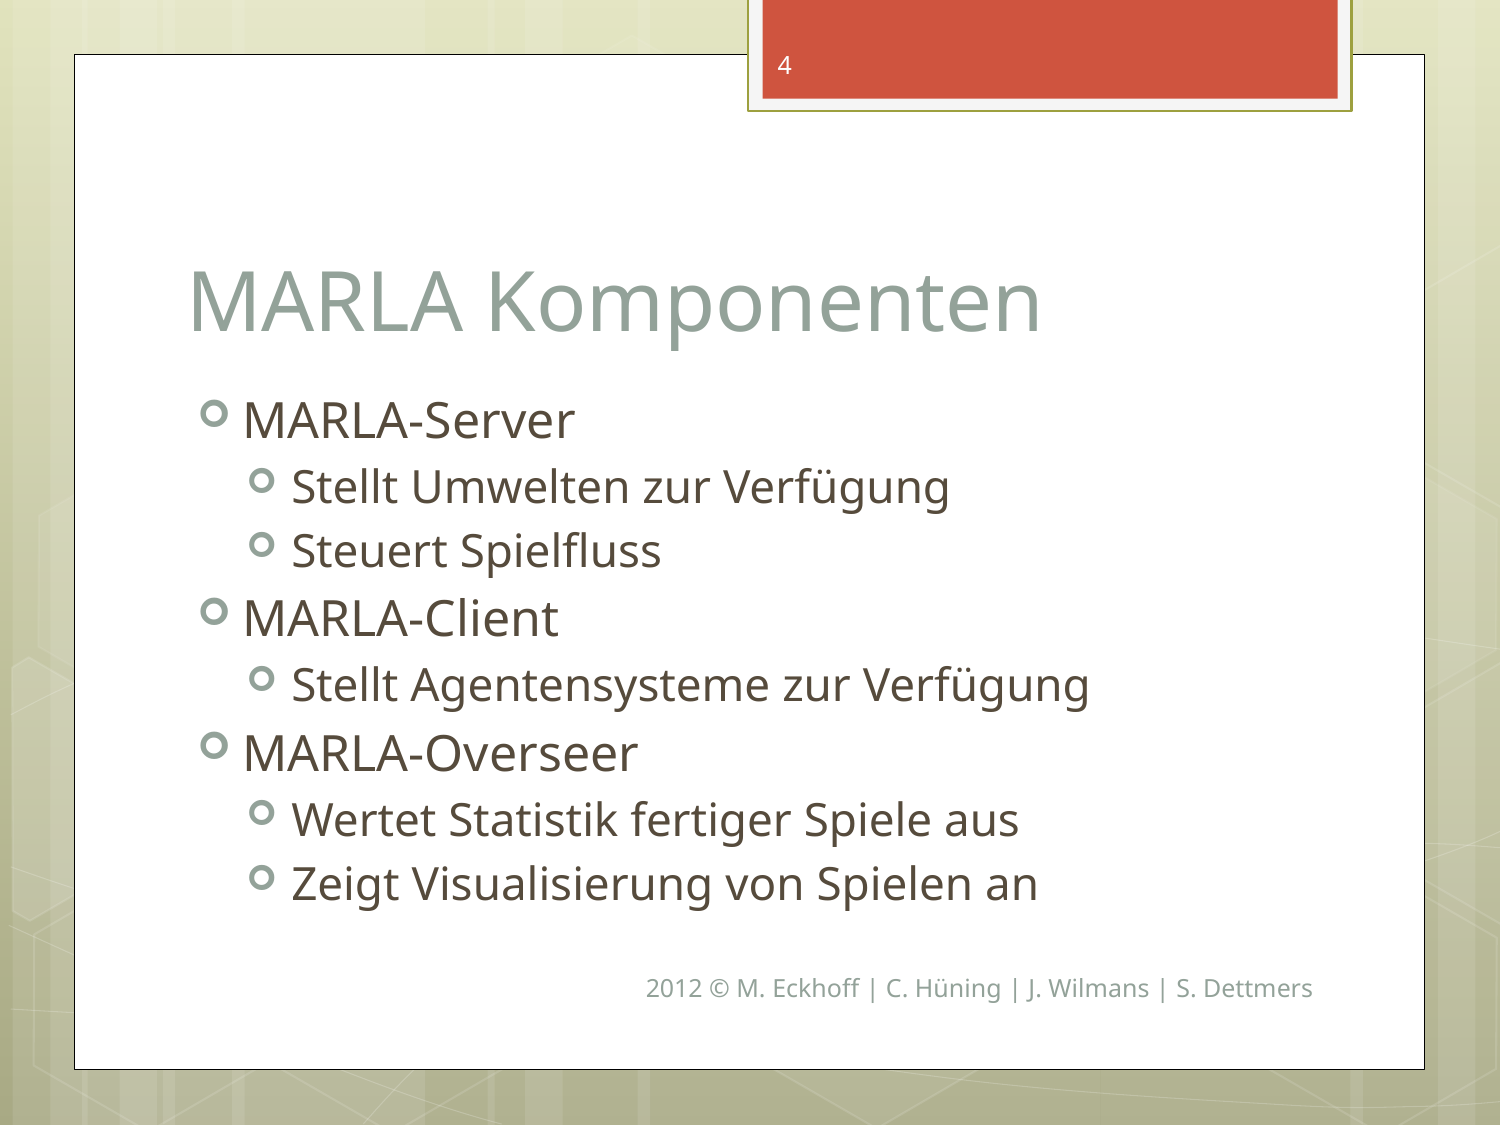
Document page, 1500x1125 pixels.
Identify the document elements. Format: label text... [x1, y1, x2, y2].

footer 2012 © M. Eckhoff | C. Hüning | J. Wilmans | S. Dettmers [565, 960, 1336, 1020]
title MARLA Komponenten [171, 168, 1324, 357]
slide_number 4 [762, 36, 982, 97]
list MARLA-Server Stellt Umwelten zur Verfügung Steuert Spielfluss MARLA-Client Stellt Agentensysteme zur Verfügung MARLA-Overseer Wertet Statistik fertiger Spiele aus Zeigt Visualisierung von Spielen an [171, 381, 1283, 957]
